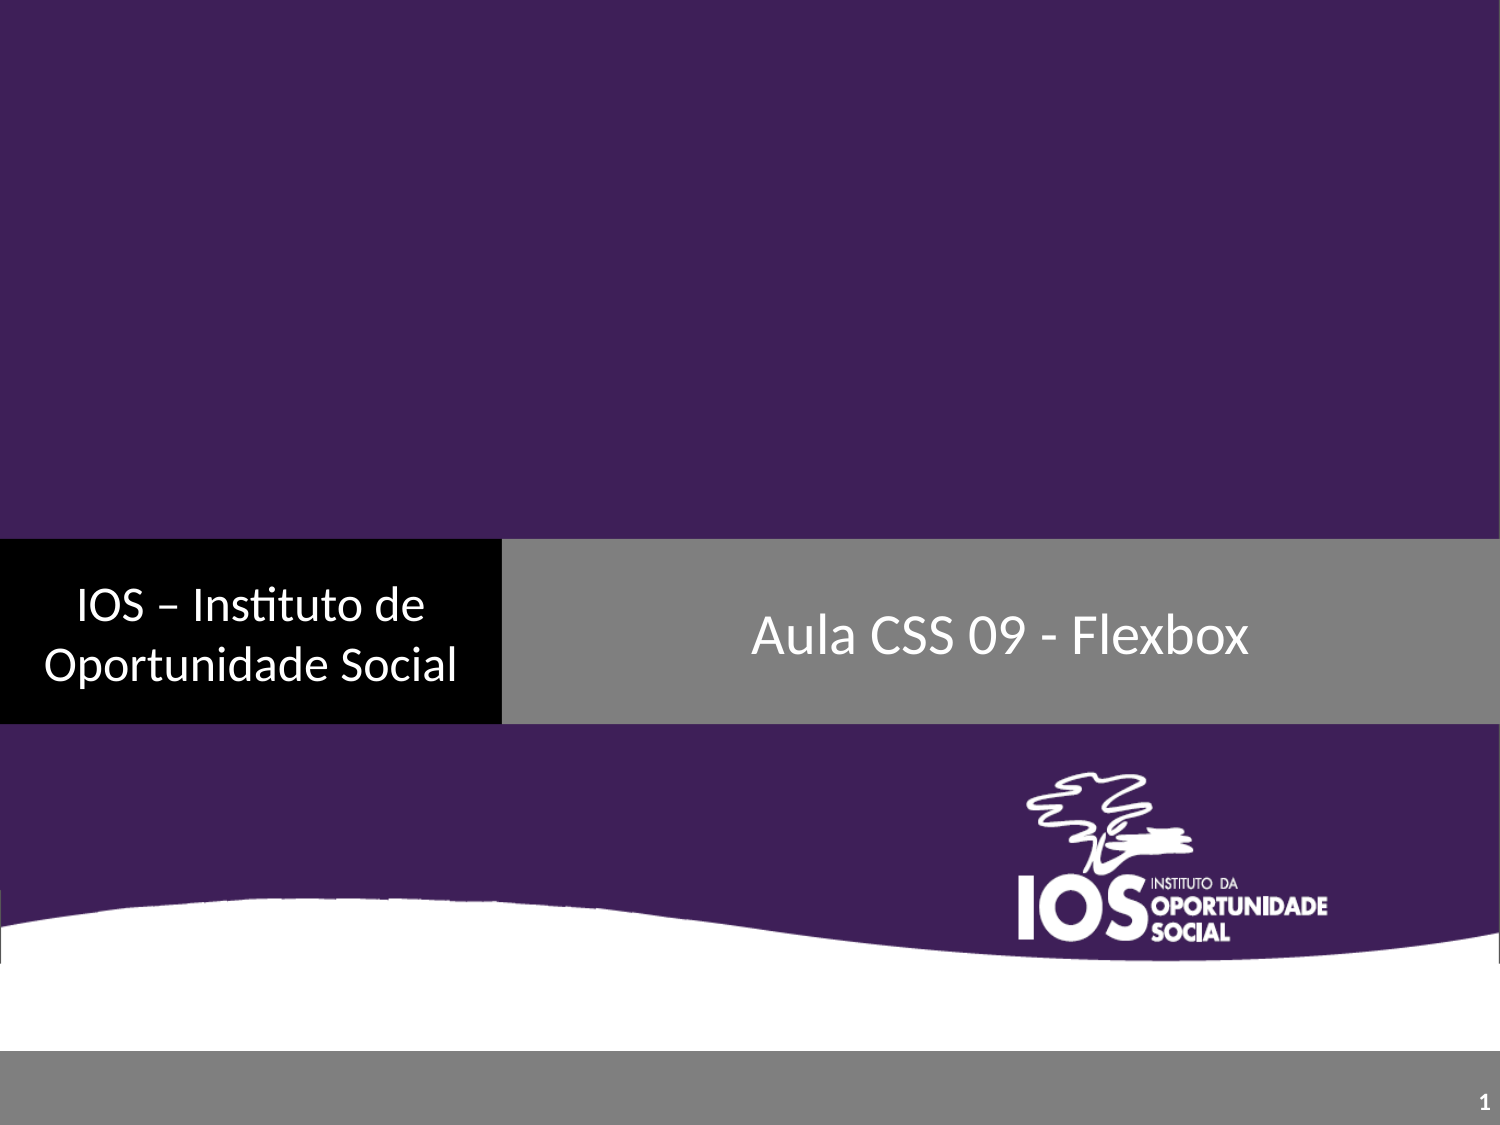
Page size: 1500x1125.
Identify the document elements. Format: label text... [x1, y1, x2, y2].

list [0, 0, 1500, 965]
text_box [0, 1051, 1500, 1125]
slide_number ‹#› [1156, 1070, 1500, 1125]
